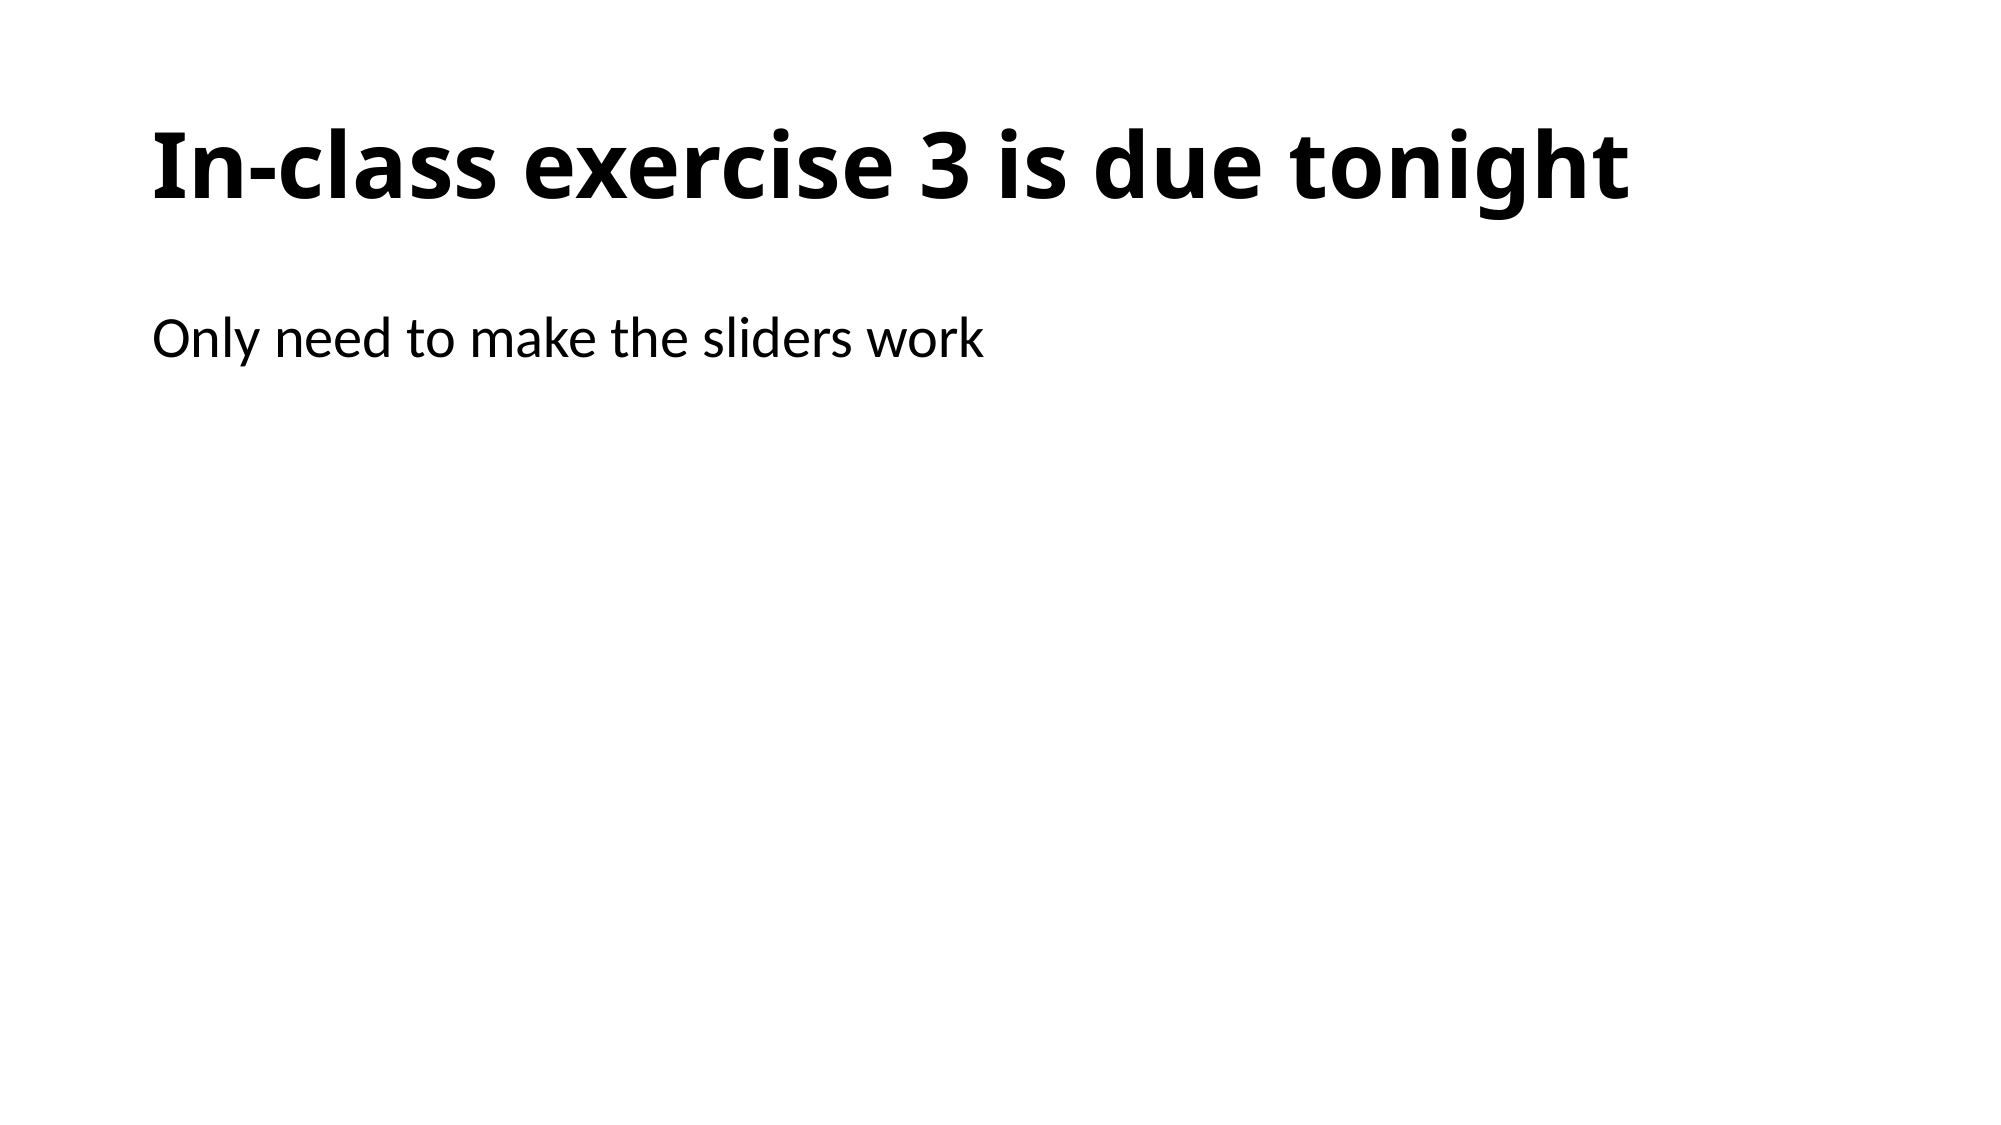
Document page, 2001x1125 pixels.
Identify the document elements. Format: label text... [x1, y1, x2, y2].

title In-class exercise 3 is due tonight [137, 59, 1863, 278]
list Only need to make the sliders work [137, 299, 1863, 1014]
